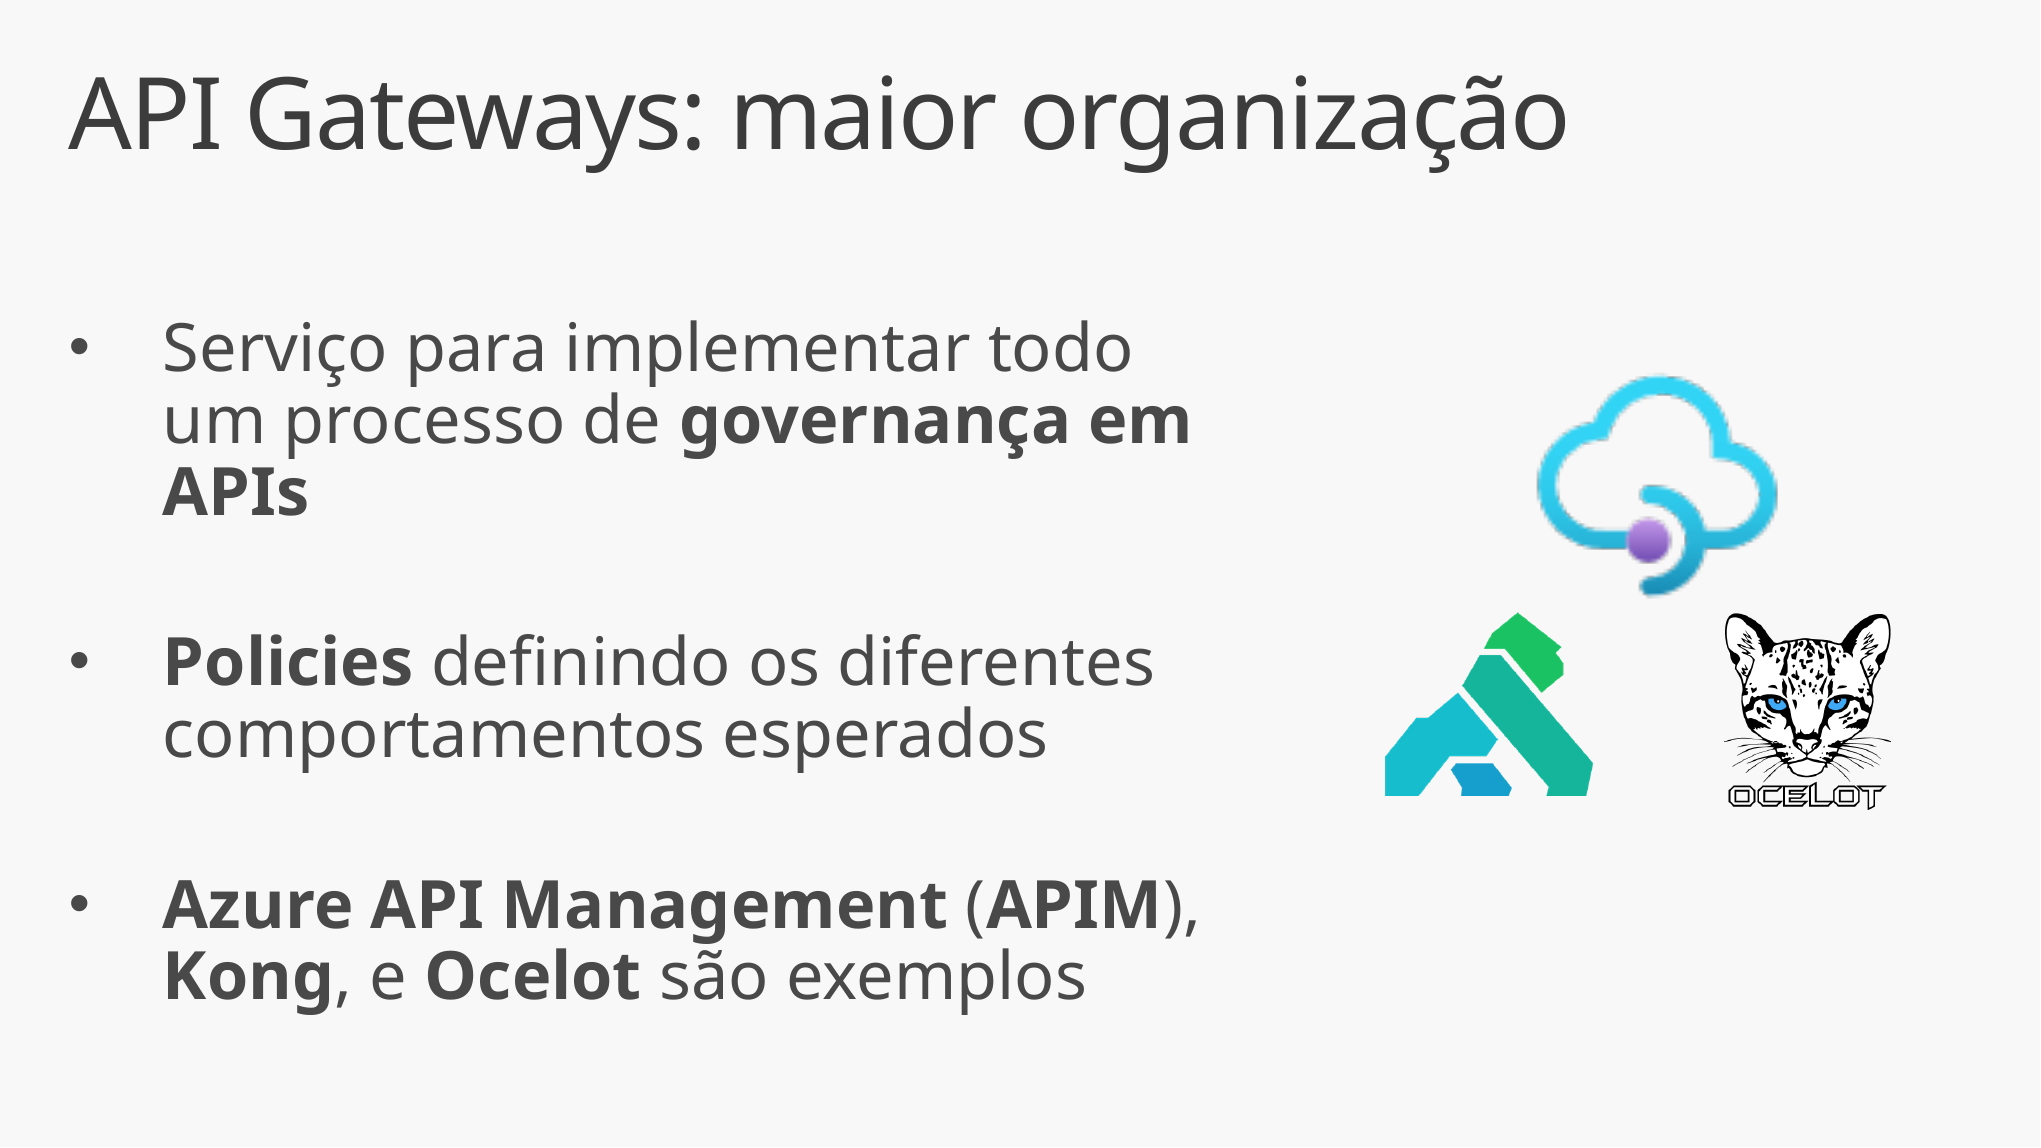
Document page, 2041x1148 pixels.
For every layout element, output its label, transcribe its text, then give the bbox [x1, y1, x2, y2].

picture [1384, 360, 1891, 811]
title API Gateways: maior organização [45, 48, 1996, 199]
list Serviço para implementar todo um processo de governança em APIs Policies definindo os diferentes comportamentos esperados Azure API Management (APIM), Kong, e Ocelot são exemplos [45, 298, 1258, 976]
